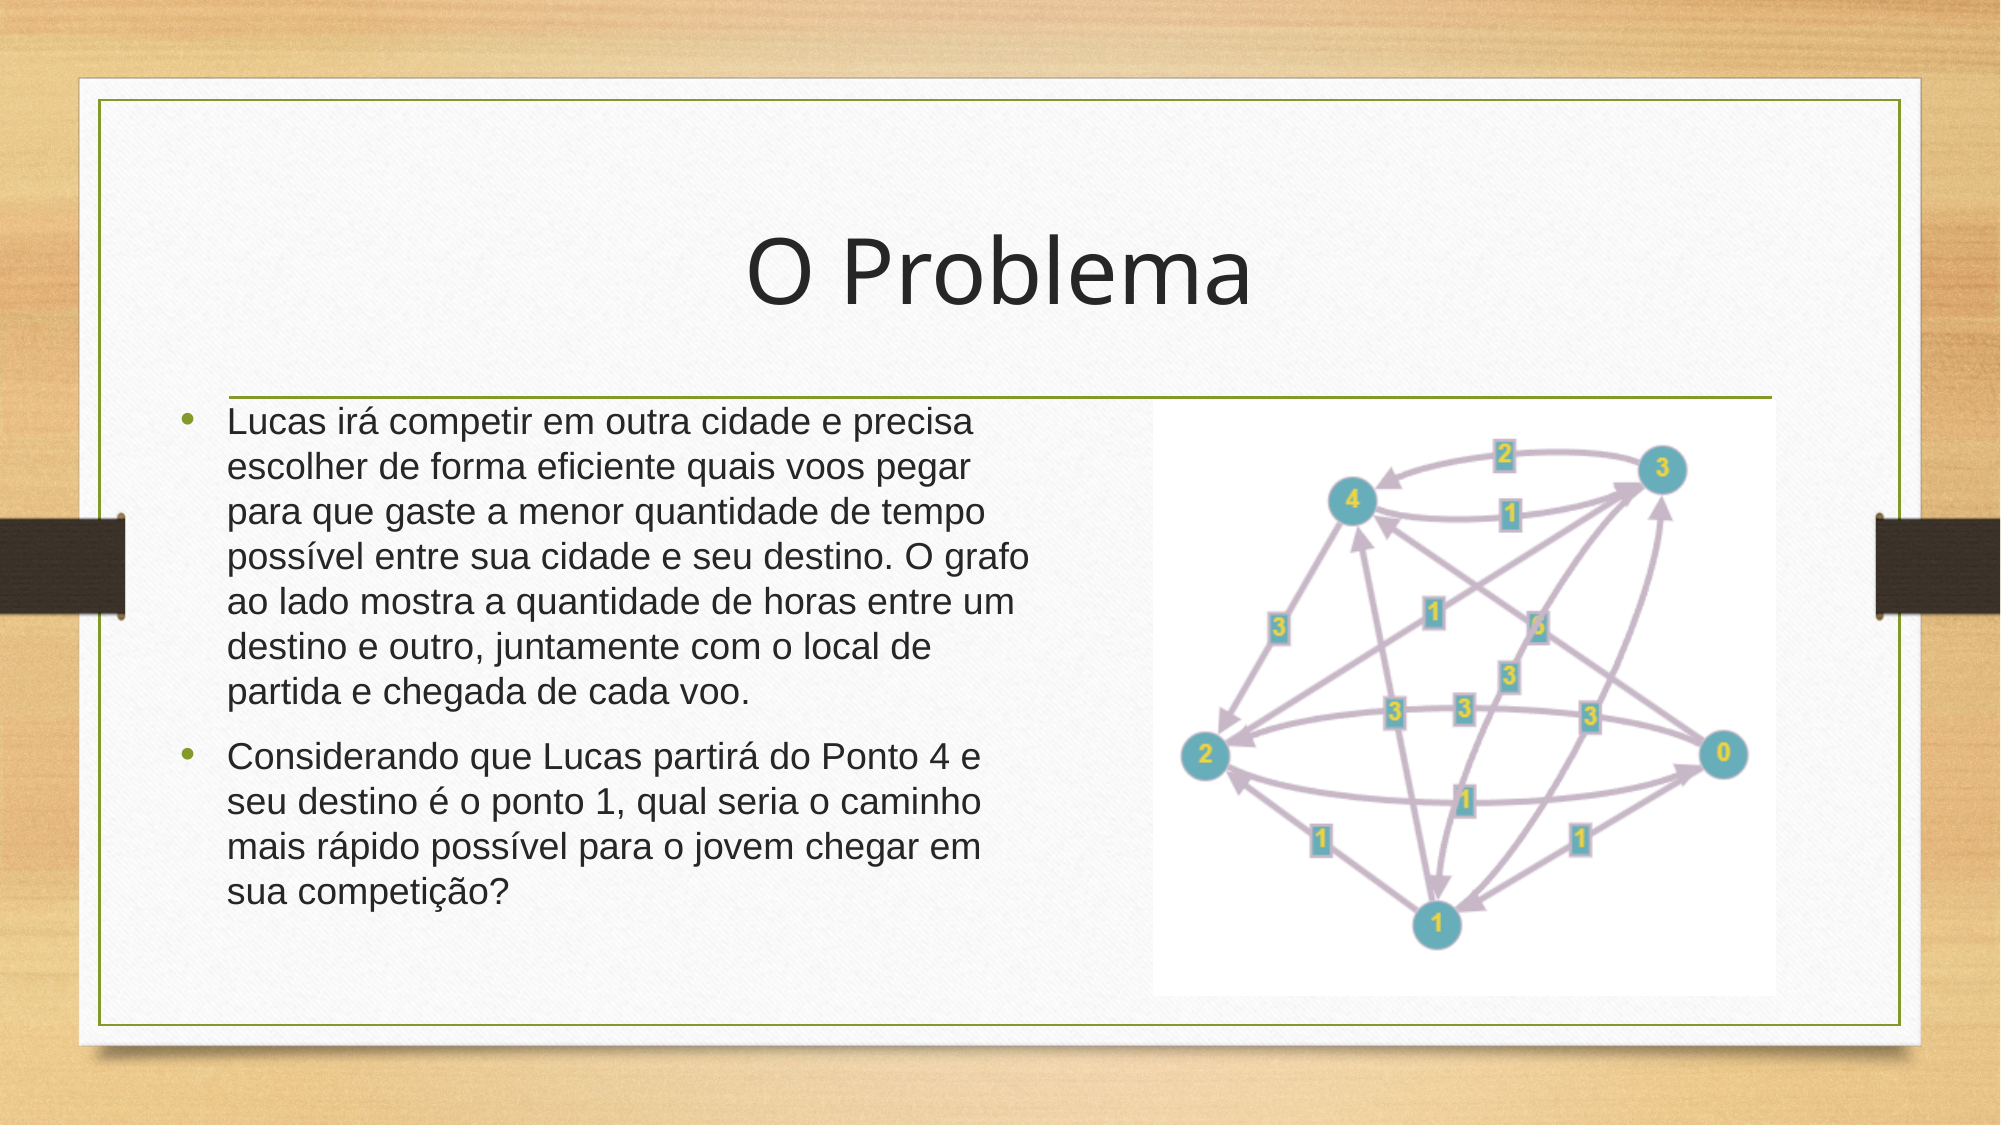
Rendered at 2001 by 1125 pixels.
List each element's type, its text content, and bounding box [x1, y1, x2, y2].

title O Problema [212, 161, 1788, 375]
picture [0, 0, 2001, 1125]
list Lucas irá competir em outra cidade e precisa escolher de forma eficiente quais voos pegar para que gaste a menor quantidade de tempo possível entre sua cidade e seu destino. O grafo ao lado mostra a quantidade de horas entre um destino e outro, juntamente com o local de partida e chegada de cada voo. Considerando que Lucas partirá do Ponto 4 e seu destino é o ponto 1, qual seria o caminho mais rápido possível para o jovem chegar em sua competição? [165, 389, 1054, 941]
